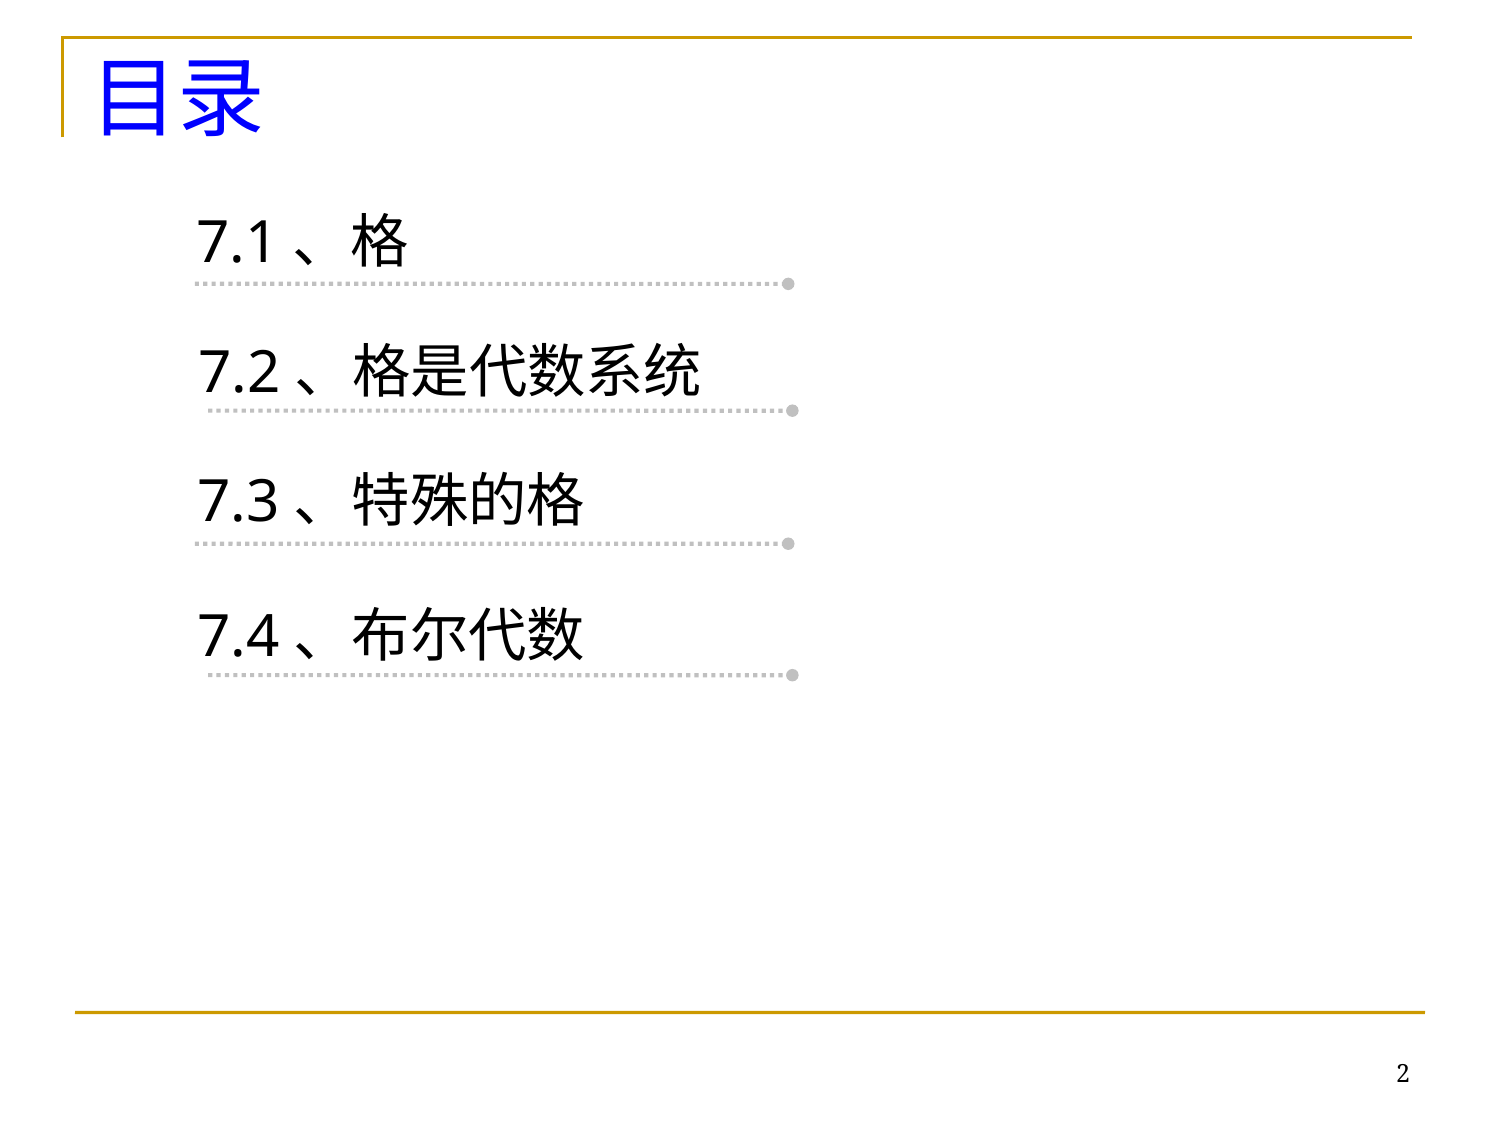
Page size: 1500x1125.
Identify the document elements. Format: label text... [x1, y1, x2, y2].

slide_number 2 [1074, 1023, 1426, 1100]
title 目录 [74, 18, 1426, 170]
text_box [194, 196, 793, 677]
